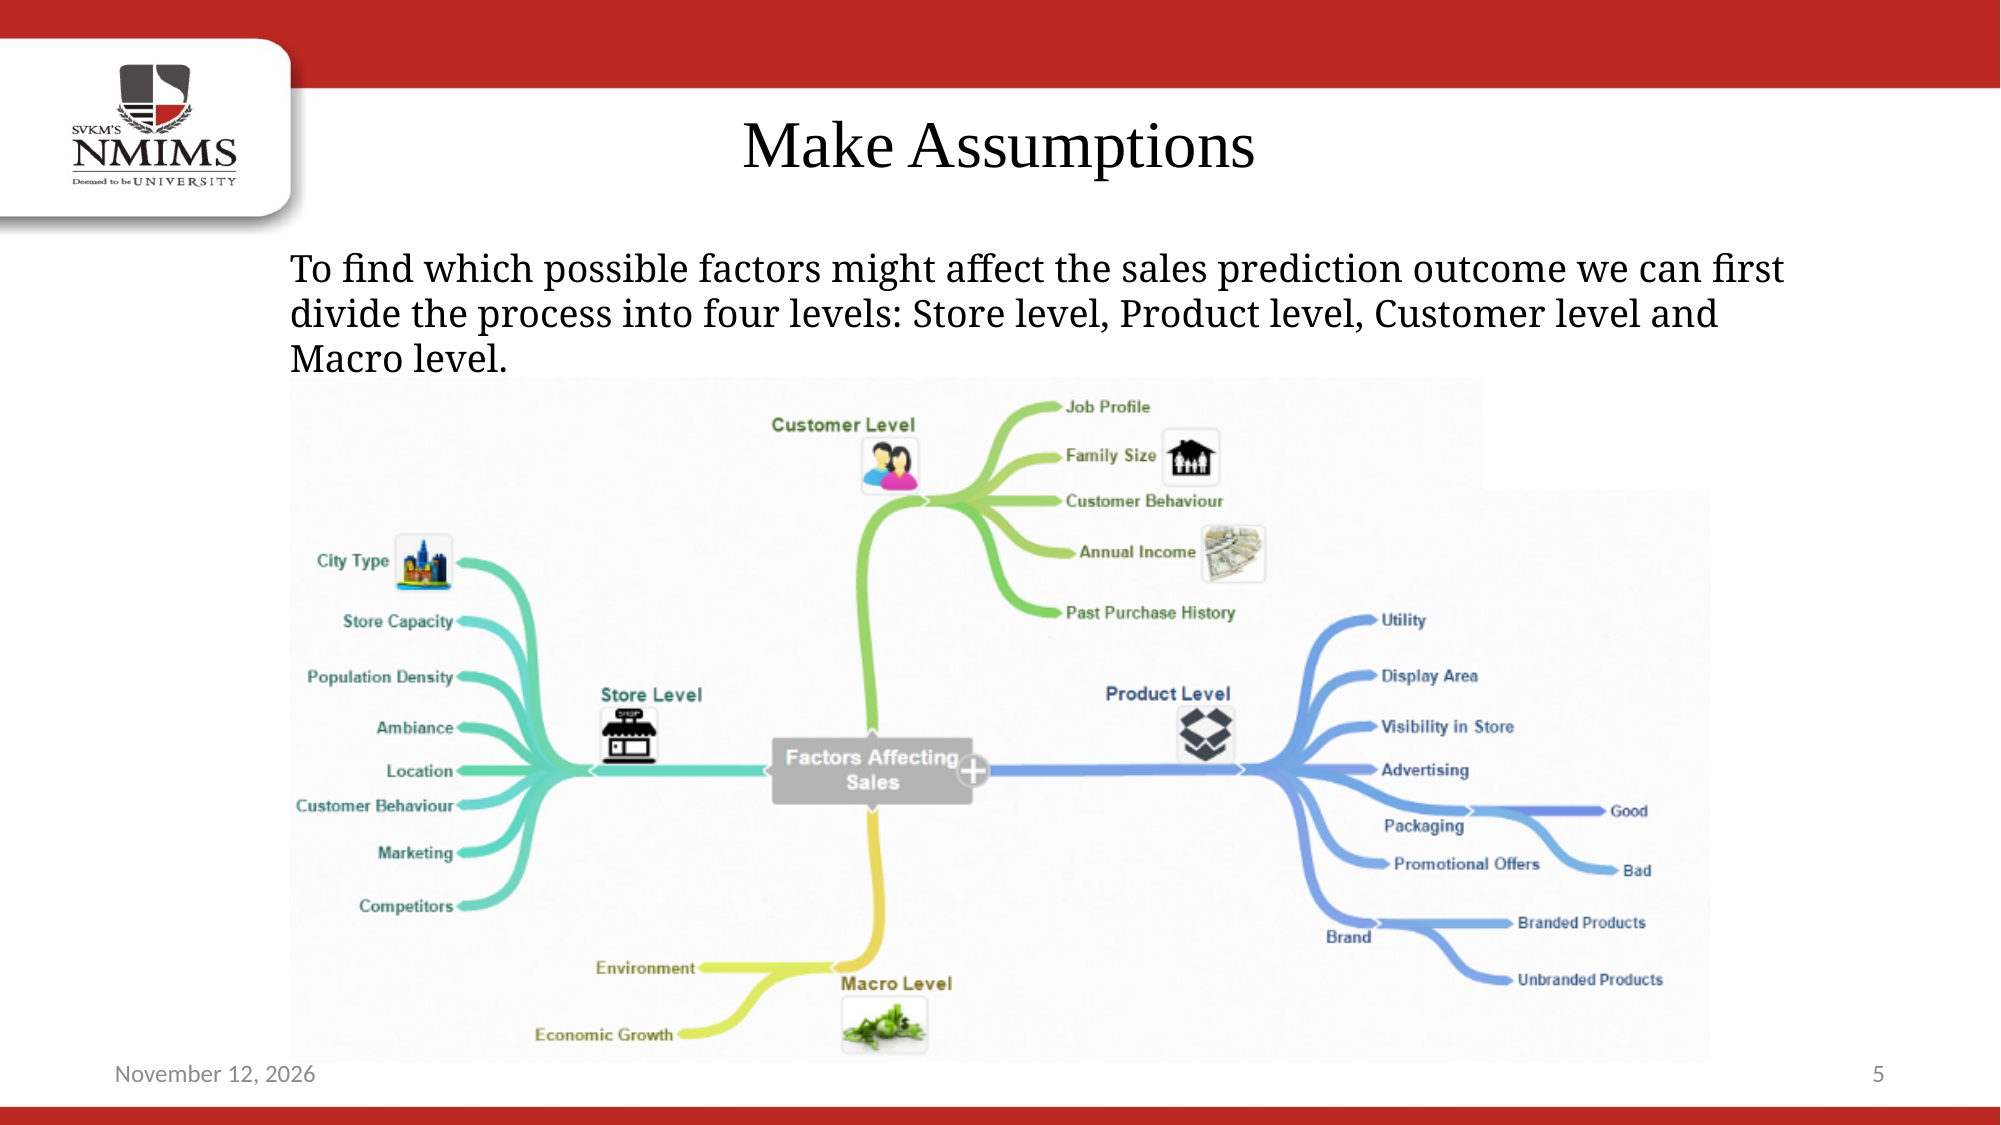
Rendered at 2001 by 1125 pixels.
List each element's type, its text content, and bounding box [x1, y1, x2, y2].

picture [0, 0, 2001, 1125]
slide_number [99, 1042, 567, 1103]
slide_number 5 [1433, 1042, 1900, 1103]
text_box To find which possible factors might affect the sales prediction outcome we can first divide the process into four levels: Store level, Product level, Customer level and Macro level. [275, 237, 1825, 388]
title Make Assumptions [474, 84, 1526, 197]
